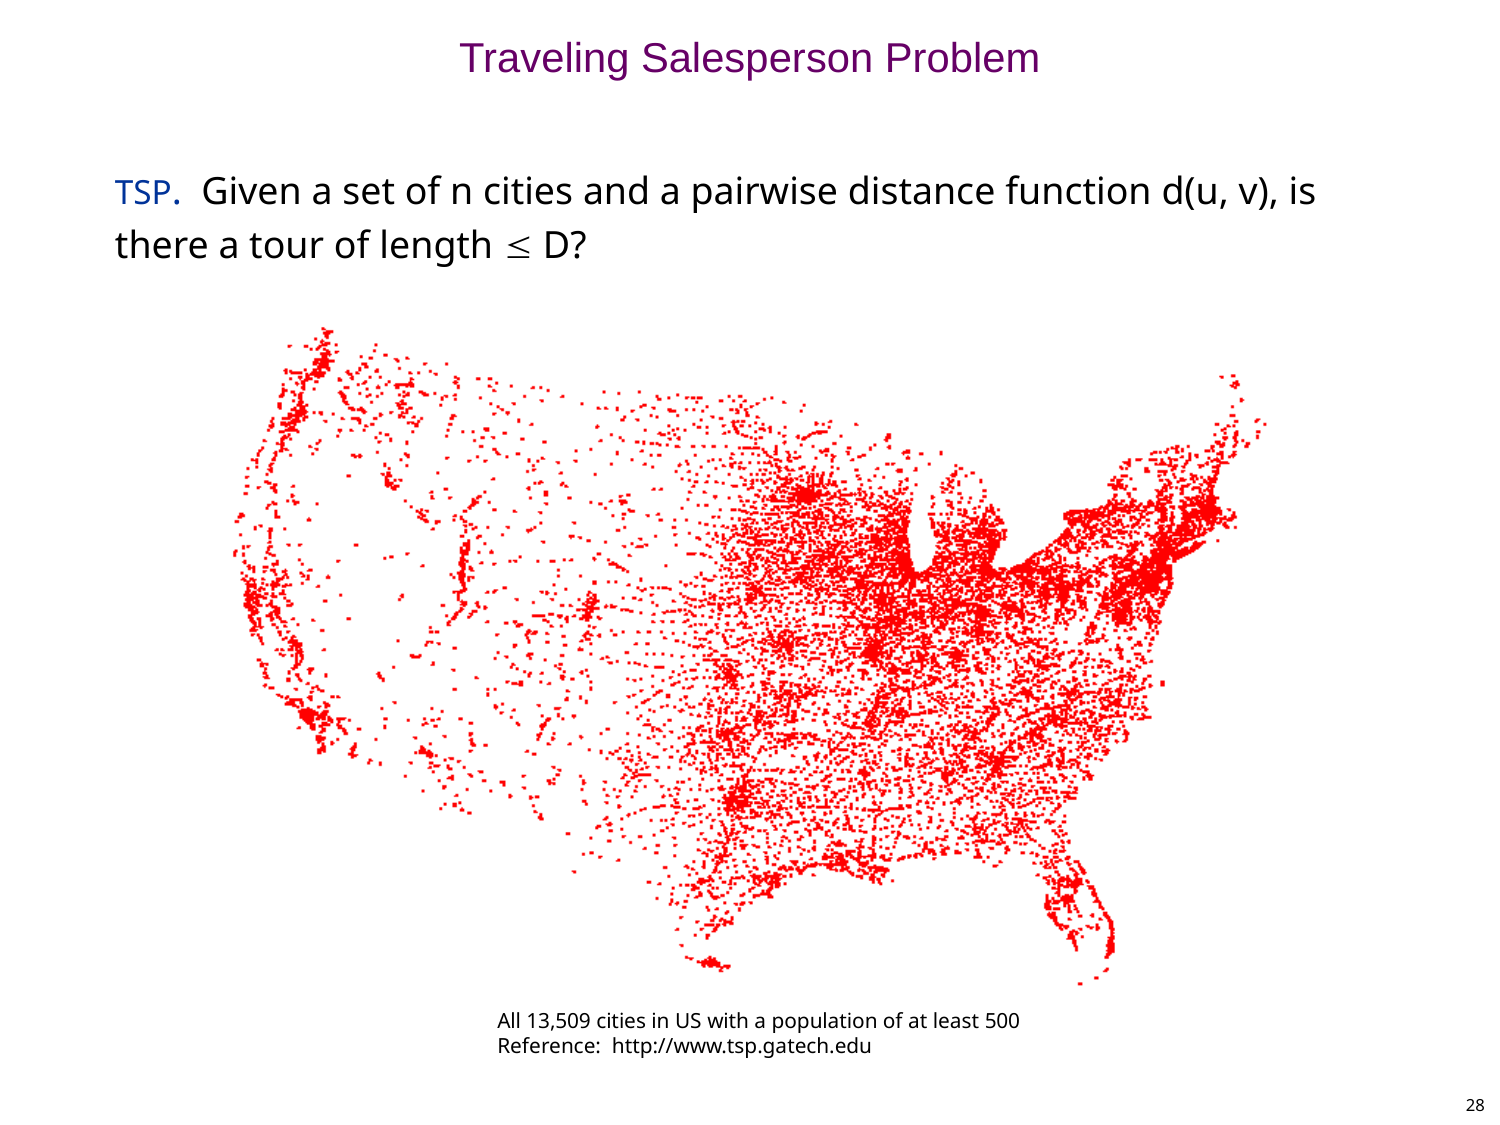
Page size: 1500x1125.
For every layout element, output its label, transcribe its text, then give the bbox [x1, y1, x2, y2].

title Traveling Salesperson Problem [0, 24, 1500, 100]
list TSP. Given a set of n cities and a pairwise distance function d(u, v), is there a tour of length  D? [99, 149, 1388, 1038]
slide_number 28 [1187, 1087, 1500, 1125]
text_box All 13,509 cities in US with a population of at least 500 Reference: http://www.tsp.gatech.edu [482, 1015, 1035, 1065]
picture [204, 298, 1296, 1015]
